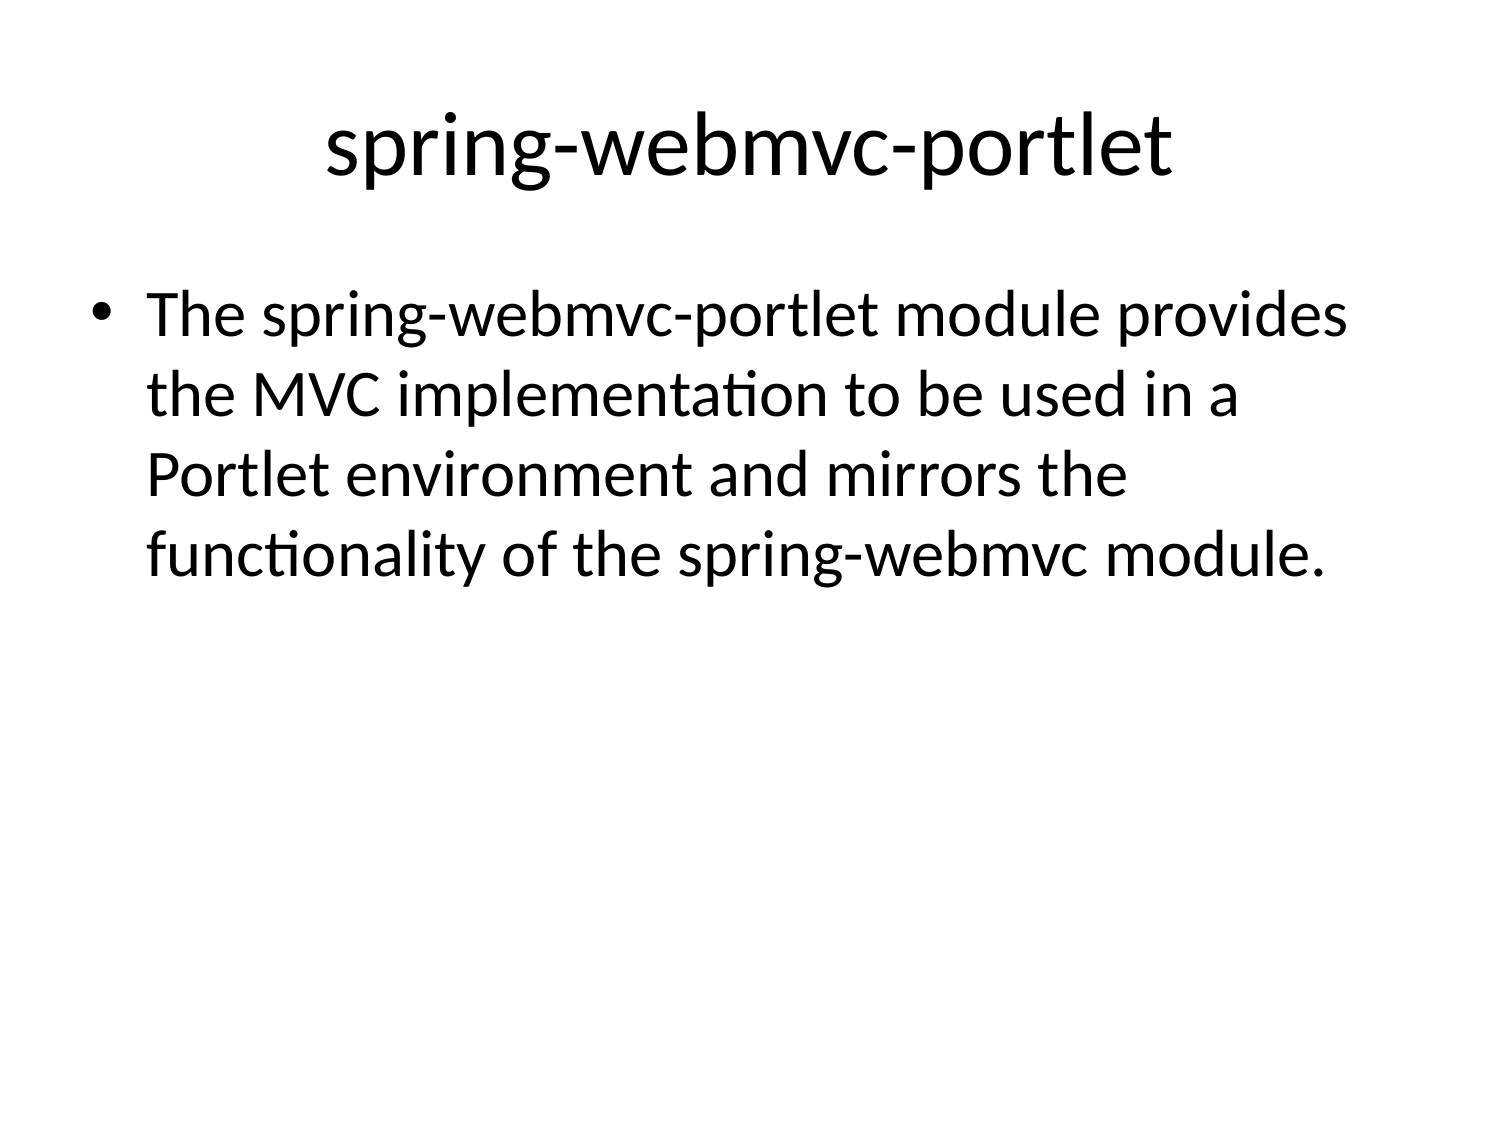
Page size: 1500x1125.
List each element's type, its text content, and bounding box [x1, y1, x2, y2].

list The spring-webmvc-portlet module provides the MVC implementation to be used in a Portlet environment and mirrors the functionality of the spring-webmvc module. [75, 262, 1425, 1005]
title spring-webmvc-portlet [75, 45, 1425, 233]
